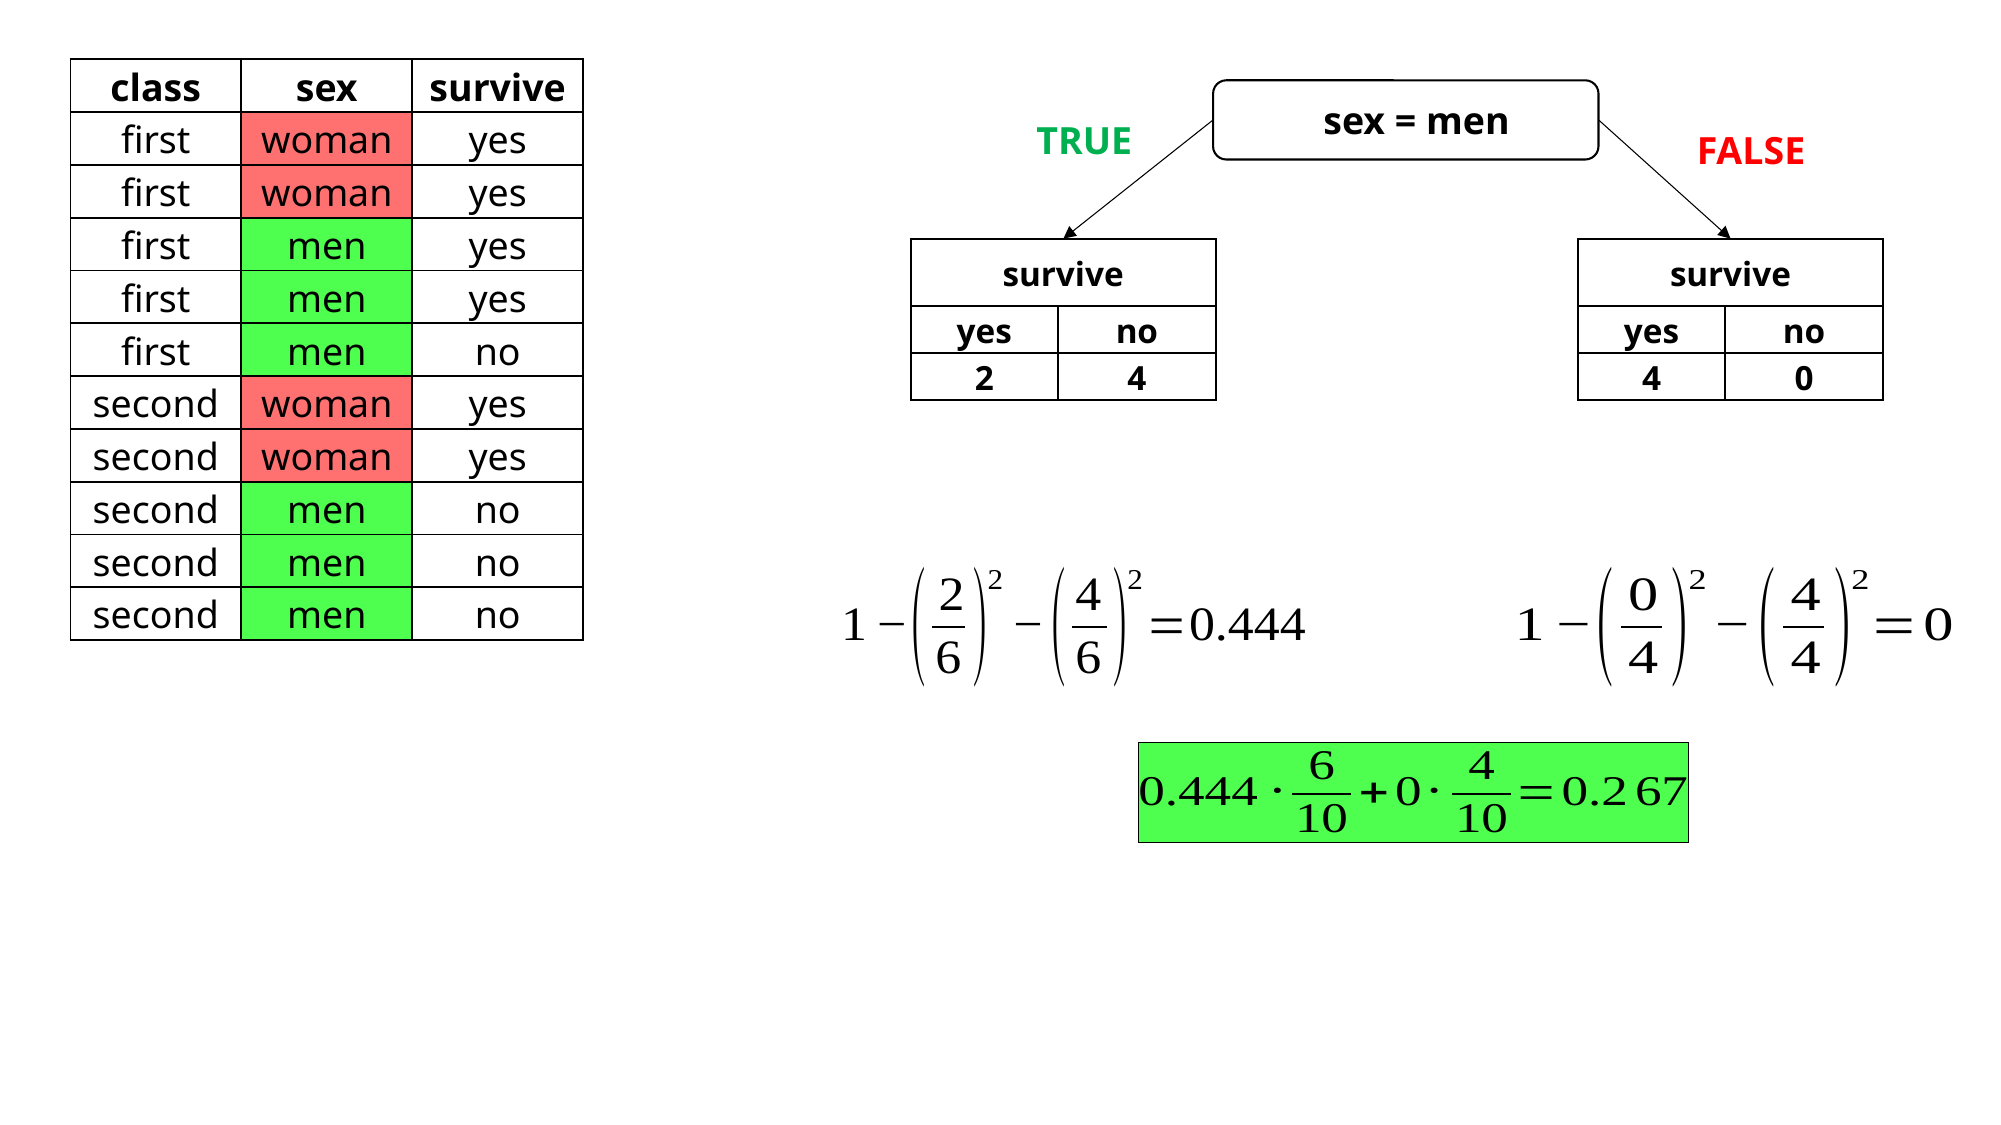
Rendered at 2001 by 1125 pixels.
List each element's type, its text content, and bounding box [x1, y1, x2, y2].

table_cell second [71, 535, 240, 586]
table_cell men [242, 535, 411, 586]
table_cell men [242, 588, 411, 639]
table_cell first [71, 166, 240, 217]
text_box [1021, 80, 1836, 239]
table_cell second [71, 377, 240, 428]
table_cell men [242, 483, 411, 534]
table_cell no [413, 324, 582, 375]
table_cell no [413, 535, 582, 586]
table_cell woman [242, 377, 411, 428]
table_cell yes [413, 271, 582, 322]
table_header survive [413, 60, 582, 111]
table_cell no [413, 483, 582, 534]
table_cell woman [242, 166, 411, 217]
table_cell woman [242, 430, 411, 481]
table_cell yes [413, 219, 582, 270]
table_cell 0 [1726, 354, 1882, 399]
table_cell 4 [1059, 354, 1215, 399]
table_cell no [1726, 307, 1882, 352]
table_cell 4 [1579, 354, 1724, 399]
table_cell second [71, 430, 240, 481]
table_cell 2 [912, 354, 1057, 399]
table_cell no [413, 588, 582, 639]
table_cell yes [413, 113, 582, 164]
table_cell men [242, 324, 411, 375]
table_cell men [242, 219, 411, 270]
table_cell yes [413, 430, 582, 481]
table_cell first [71, 113, 240, 164]
table_cell second [71, 588, 240, 639]
table_header sex [242, 60, 411, 111]
table_cell first [71, 219, 240, 270]
table_cell first [71, 271, 240, 322]
table_cell yes [413, 166, 582, 217]
table_header survive [912, 240, 1215, 305]
table_header class [71, 60, 240, 111]
table_cell yes [413, 377, 582, 428]
table_cell second [71, 483, 240, 534]
table_cell yes [912, 307, 1057, 352]
table_cell no [1059, 307, 1215, 352]
table_cell first [71, 324, 240, 375]
table_cell woman [242, 113, 411, 164]
table_cell men [242, 271, 411, 322]
table_header survive [1579, 240, 1882, 305]
table_cell yes [1579, 307, 1724, 352]
